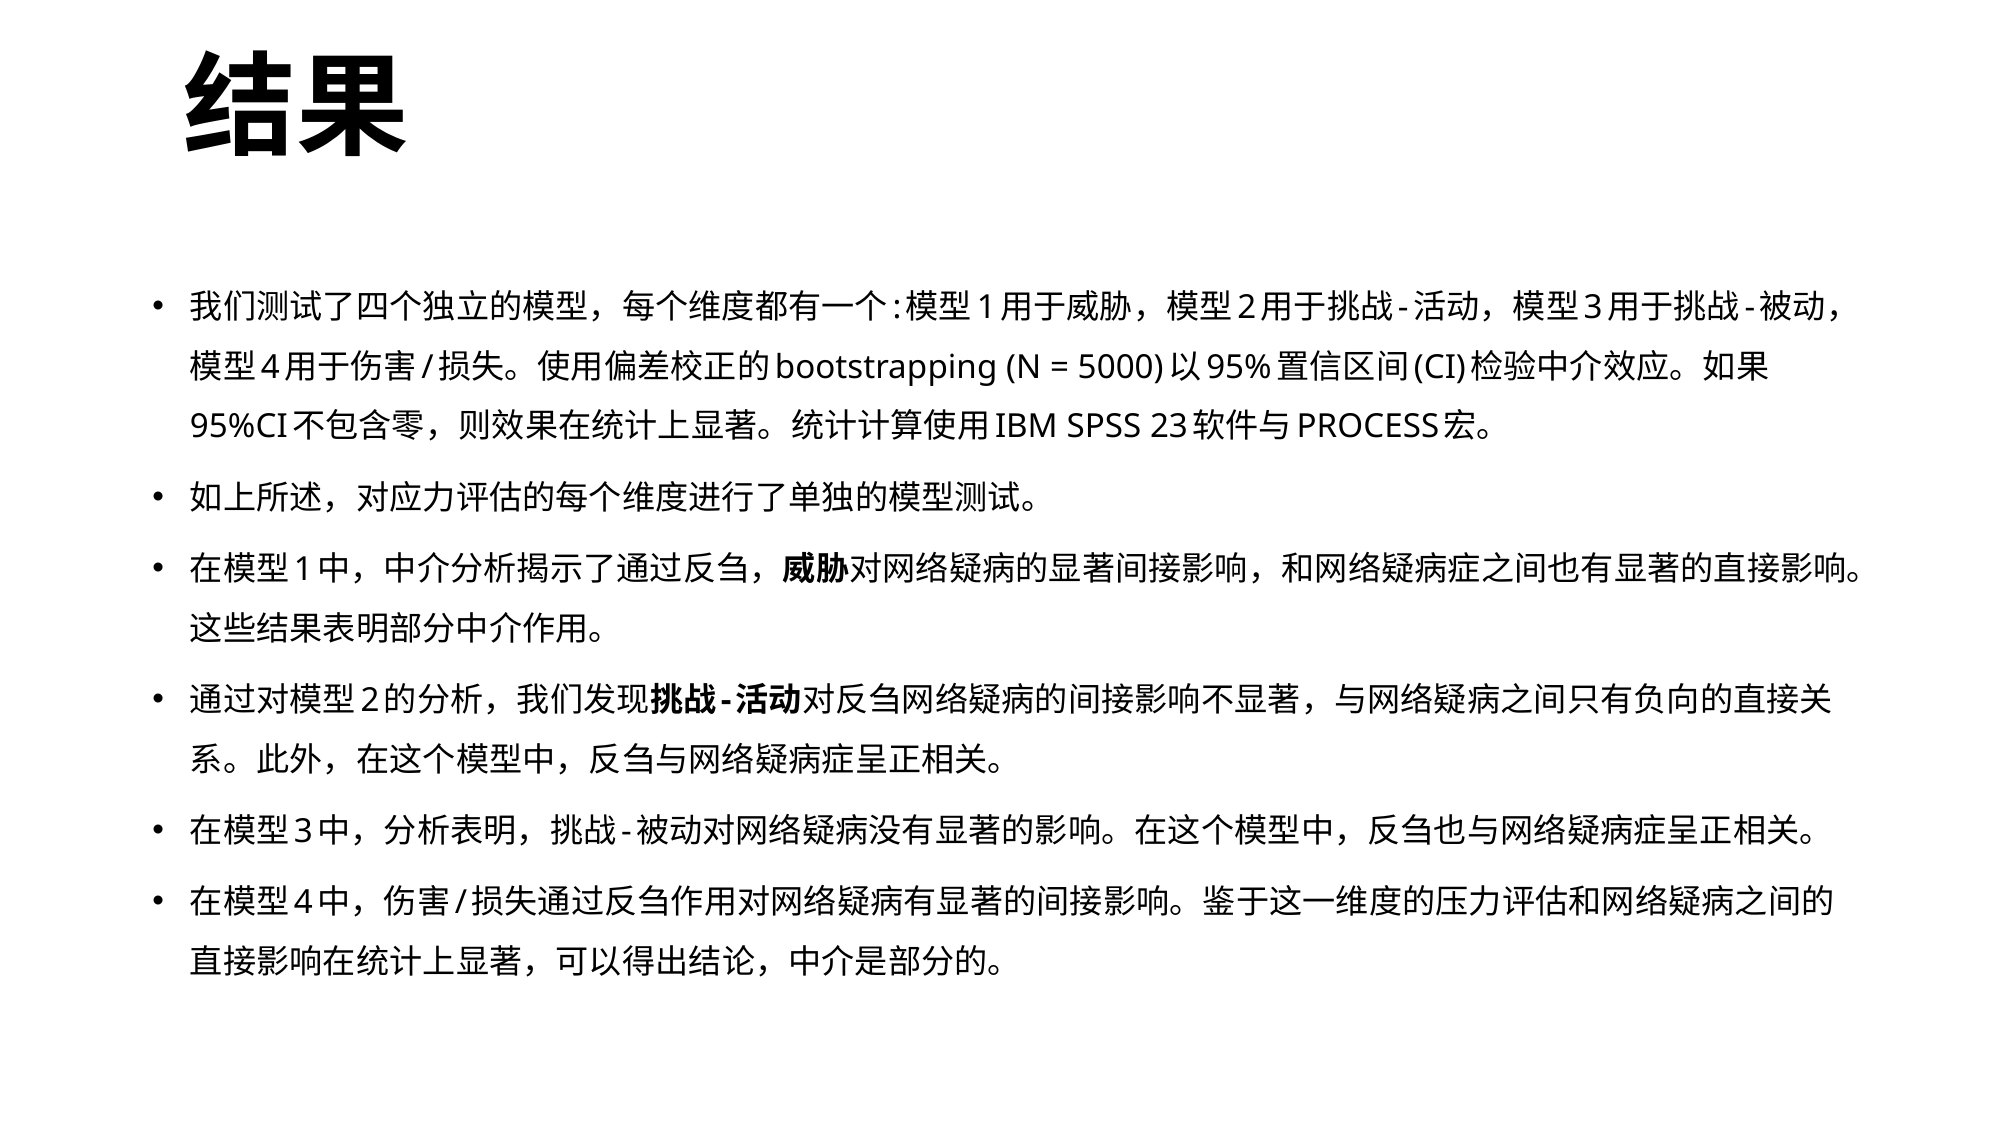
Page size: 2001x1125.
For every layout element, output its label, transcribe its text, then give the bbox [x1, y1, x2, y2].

list 我们测试了四个独立的模型，每个维度都有一个:模型1用于威胁，模型2用于挑战-活动，模型3用于挑战-被动，模型4用于伤害/损失。使用偏差校正的bootstrapping (N = 5000)以95%置信区间(CI)检验中介效应。如果95%CI不包含零，则效果在统计上显著。统计计算使用IBM SPSS 23软件与PROCESS宏。 如上所述，对应力评估的每个维度进行了单独的模型测试。 在模型1中，中介分析揭示了通过反刍，威胁对网络疑病的显著间接影响，和网络疑病症之间也有显著的直接影响。这些结果表明部分中介作用。 通过对模型2的分析，我们发现挑战-活动对反刍网络疑病的间接影响不显著，与网络疑病之间只有负向的直接关系。此外，在这个模型中，反刍与网络疑病症呈正相关。 在模型3中，分析表明，挑战-被动对网络疑病没有显著的影响。在这个模型中，反刍也与网络疑病症呈正相关。 在模型4中，伤害/损失通过反刍作用对网络疑病有显著的间接影响。鉴于这一维度的压力评估和网络疑病之间的直接影响在统计上显著，可以得出结论，中介是部分的。 [137, 257, 1863, 1008]
title 结果 [168, 1, 1894, 219]
